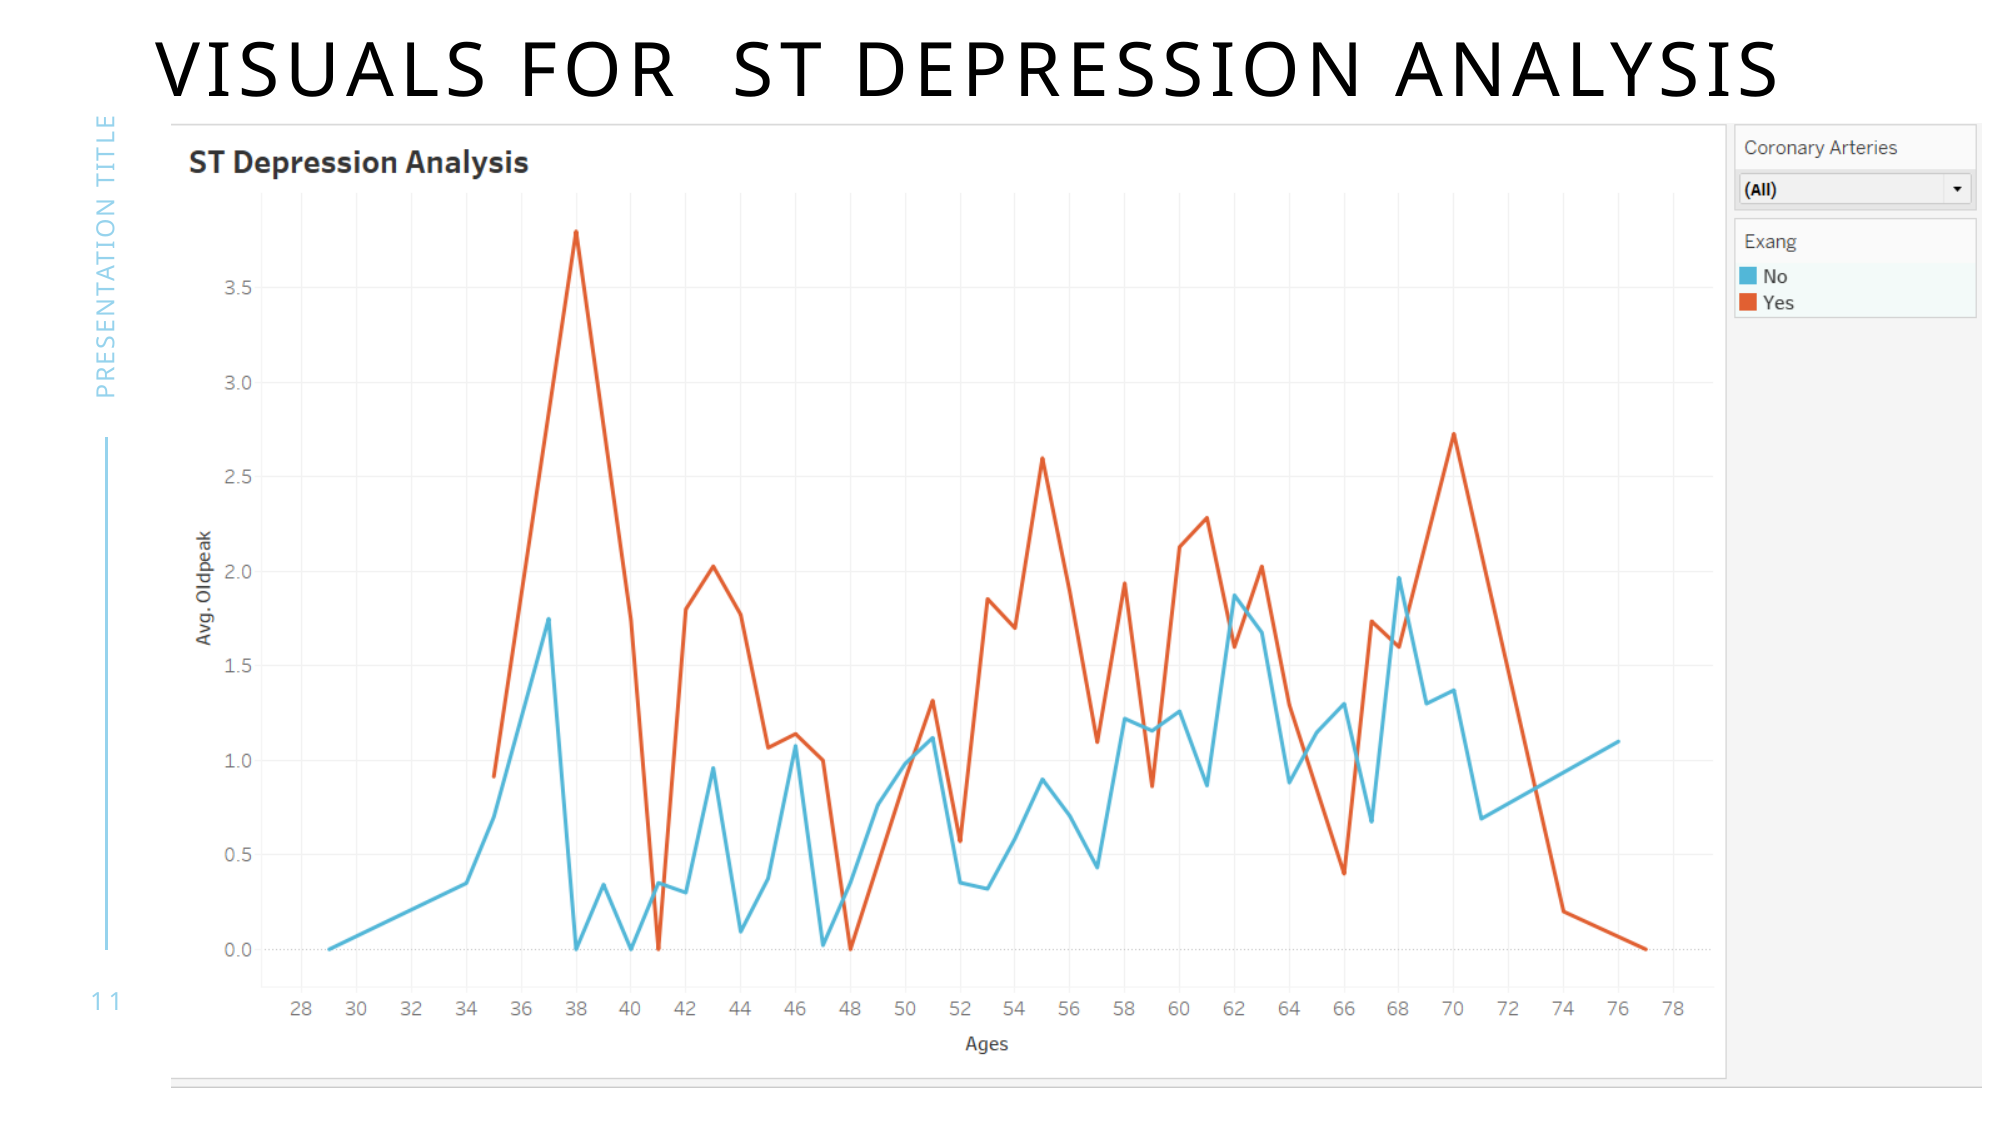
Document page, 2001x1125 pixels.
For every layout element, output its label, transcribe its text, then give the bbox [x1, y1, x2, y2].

title VISUALS FOR ST Depression Analysis [155, 31, 1949, 124]
footer presentation title [90, 107, 122, 400]
picture [171, 123, 1982, 1088]
slide_number 11 [68, 987, 144, 1018]
